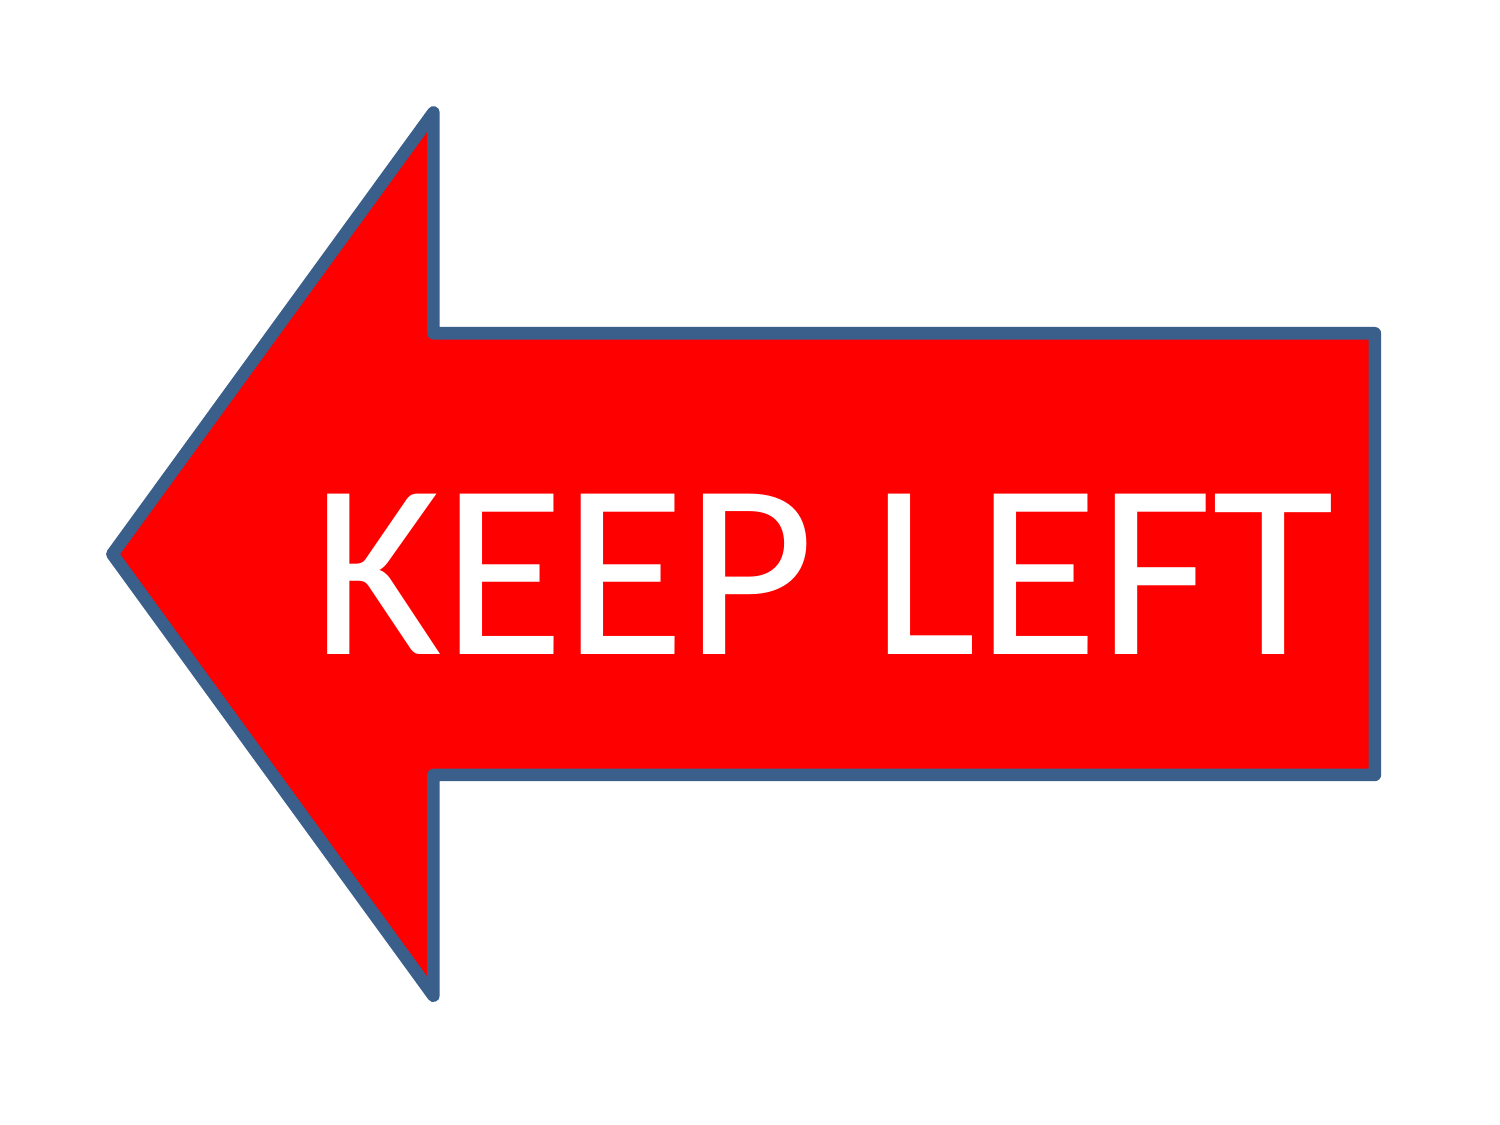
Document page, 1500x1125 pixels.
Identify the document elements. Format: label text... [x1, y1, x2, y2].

text_box KEEP LEFT [110, 110, 1377, 998]
